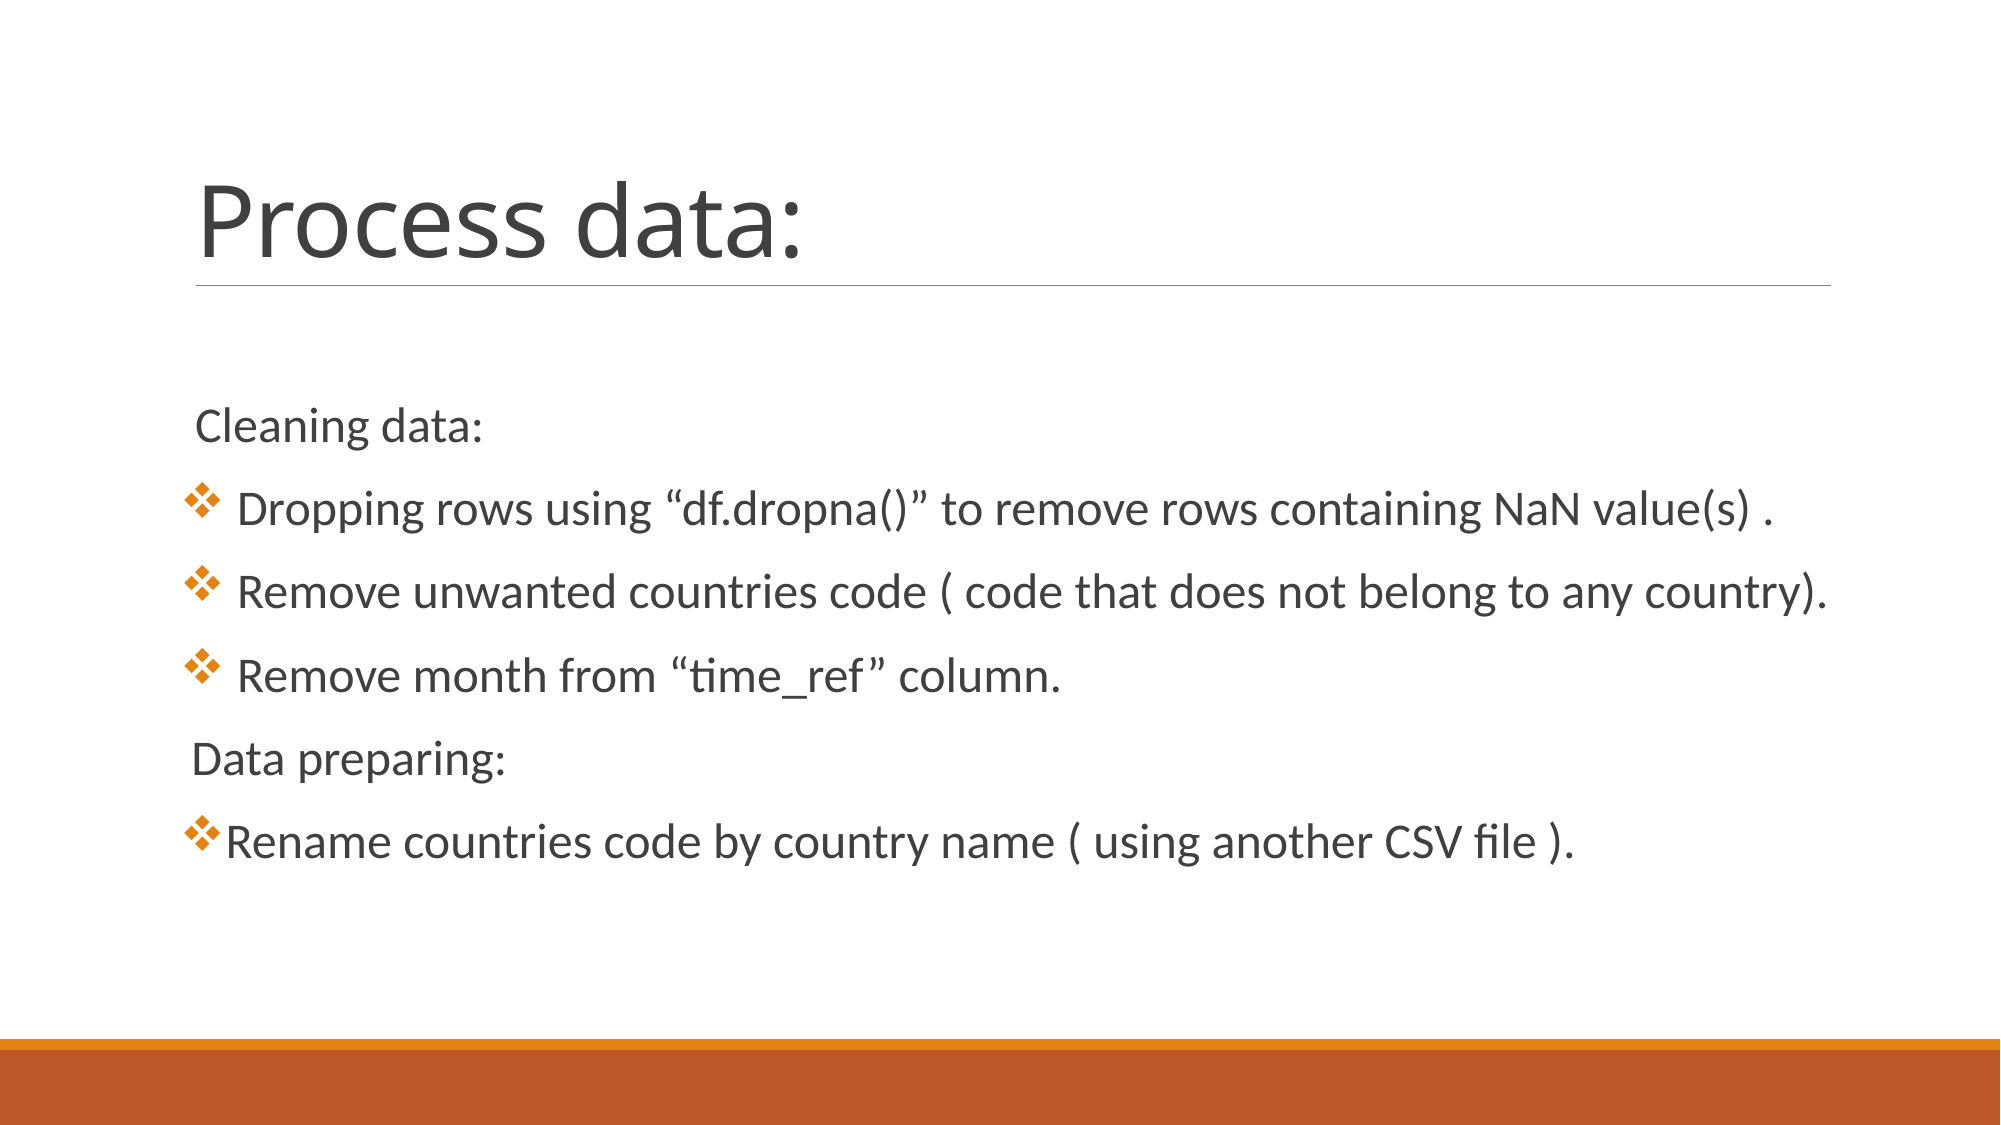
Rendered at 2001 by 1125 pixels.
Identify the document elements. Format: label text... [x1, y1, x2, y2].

list Cleaning data: Dropping rows using “df.dropna()” to remove rows containing NaN value(s) . Remove unwanted countries code ( code that does not belong to any country). Remove month from “time_ref” column. Data preparing: Rename countries code by country name ( using another CSV file ). [180, 302, 1830, 963]
title Process data: [180, 47, 1830, 285]
